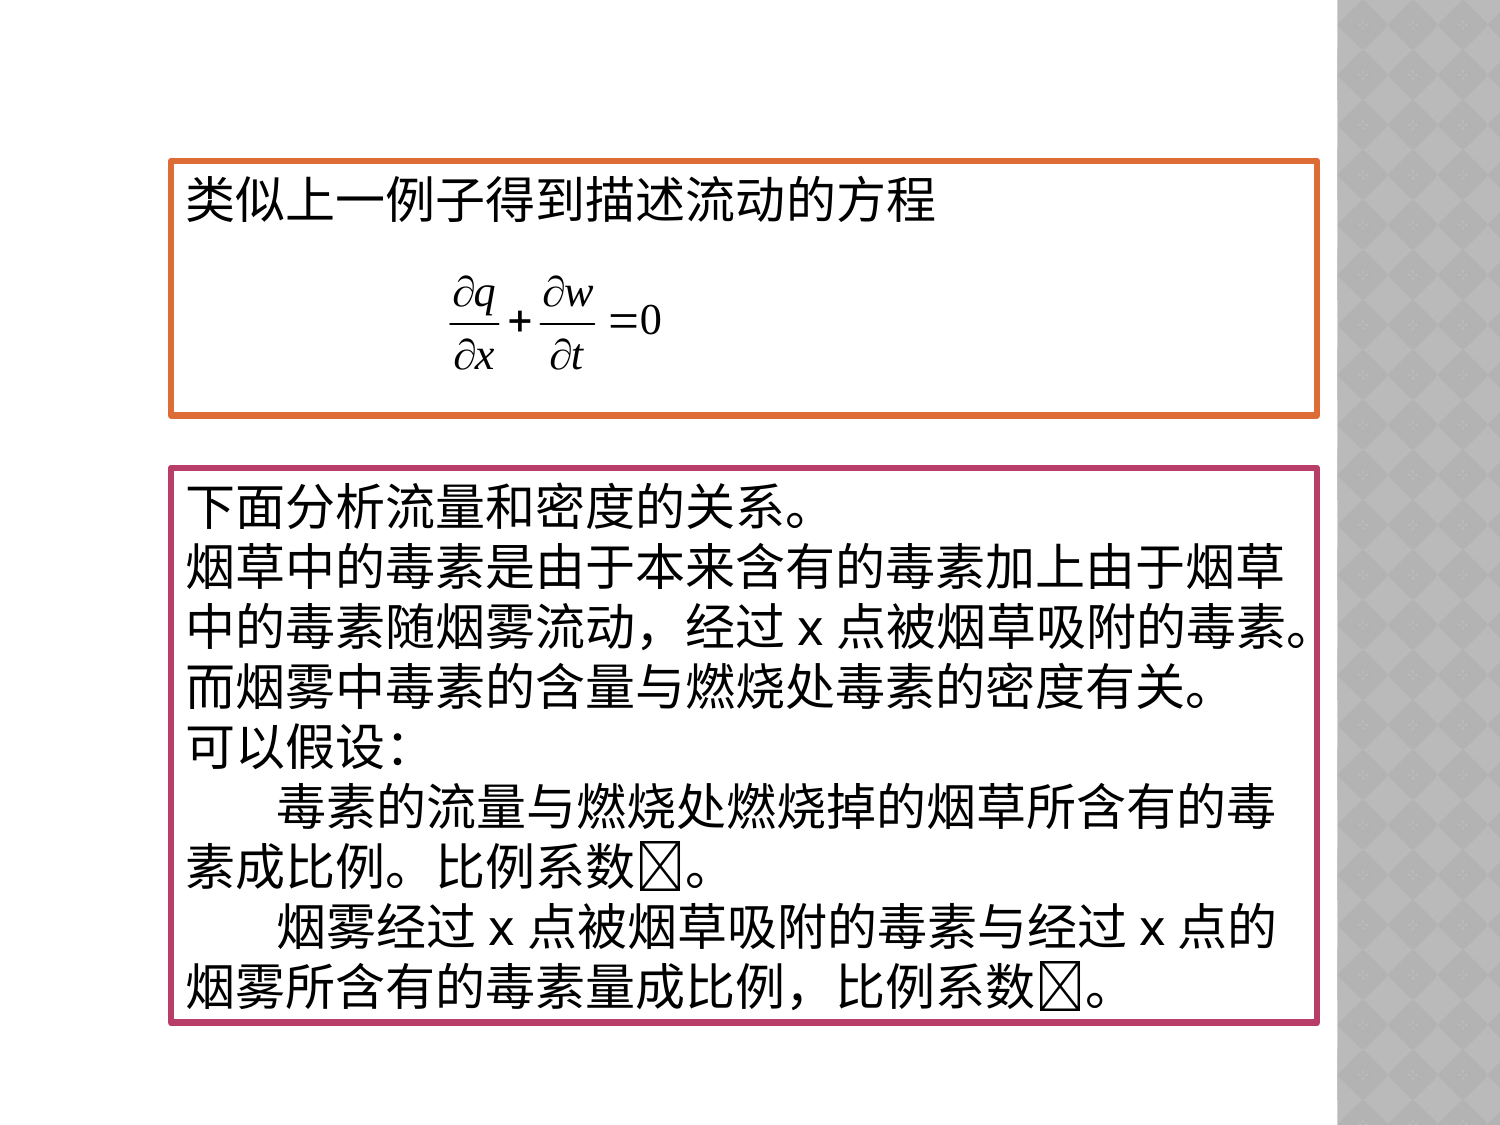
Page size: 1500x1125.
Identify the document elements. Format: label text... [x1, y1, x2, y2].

text_box 类似上一例子得到描述流动的方程 [168, 158, 1320, 419]
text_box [442, 264, 668, 380]
text_box 下面分析流量和密度的关系。 烟草中的毒素是由于本来含有的毒素加上由于烟草中的毒素随烟雾流动，经过x点被烟草吸附的毒素。而烟雾中毒素的含量与燃烧处毒素的密度有关。 可以假设： 毒素的流量与燃烧处燃烧掉的烟草所含有的毒素成比例。比例系数。 烟雾经过x点被烟草吸附的毒素与经过x点的烟雾所含有的毒素量成比例，比例系数。 [168, 465, 1320, 1026]
